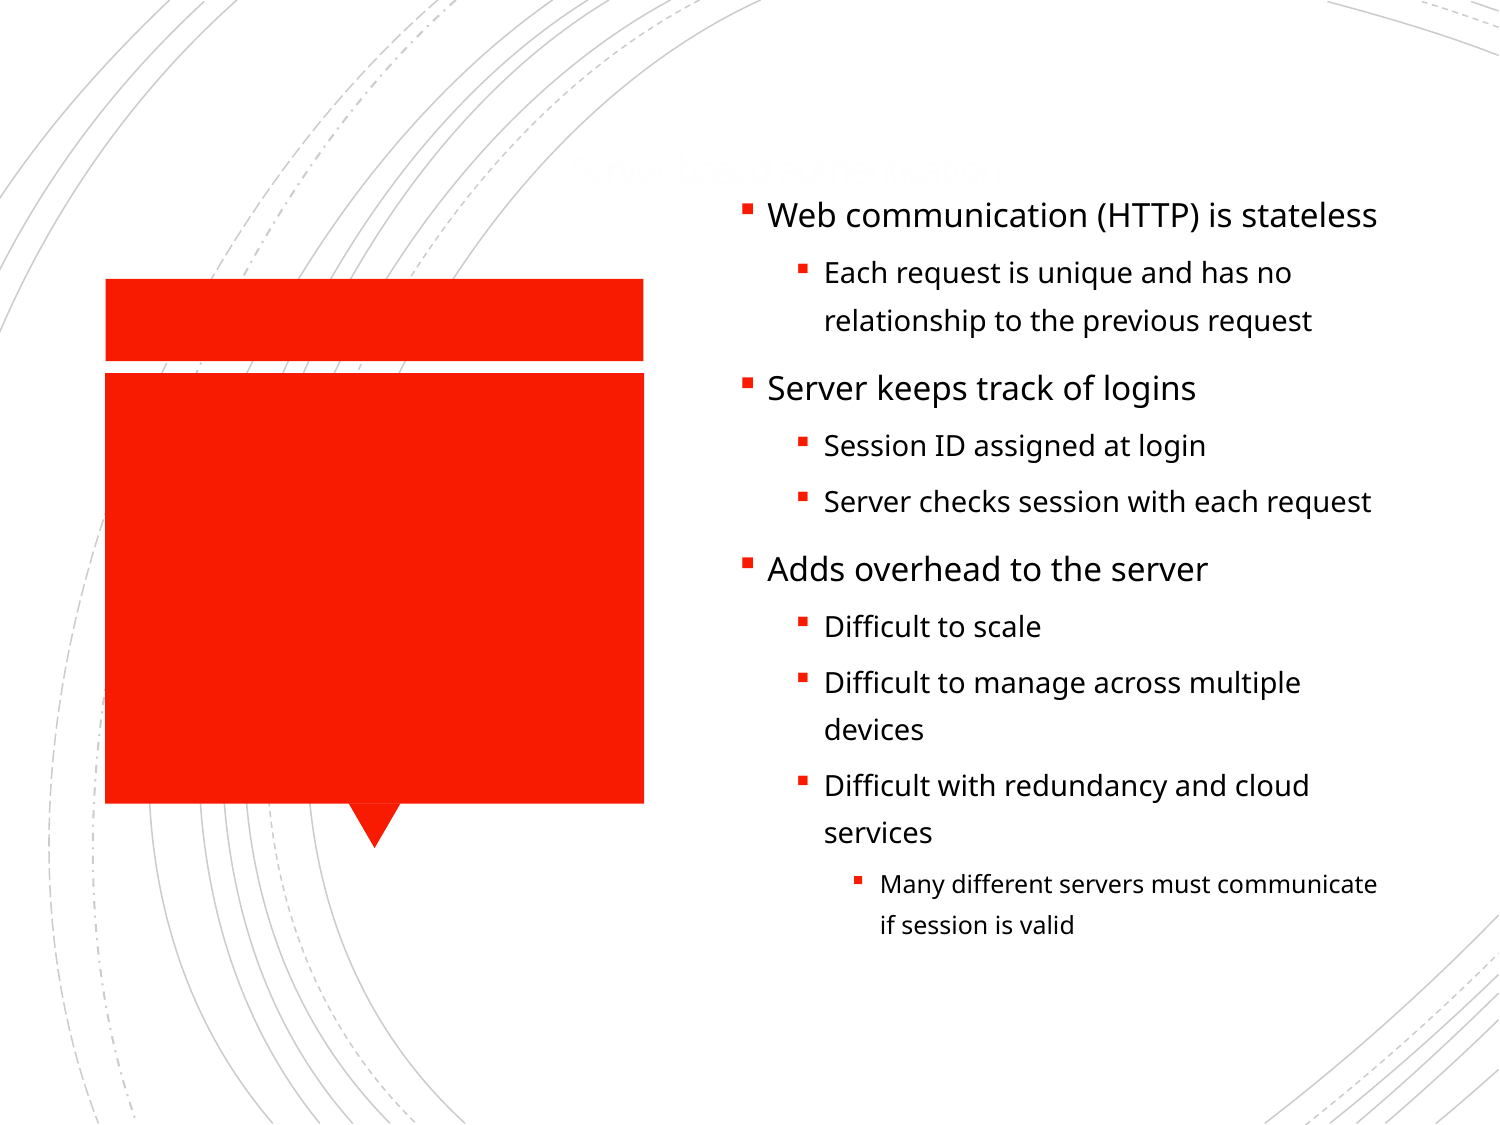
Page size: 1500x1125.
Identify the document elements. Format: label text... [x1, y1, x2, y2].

title Server-based authentication [103, 111, 1476, 231]
list Web communication (HTTP) is stateless Each request is unique and has no relationship to the previous request Server keeps track of logins Session ID assigned at login Server checks session with each request Adds overhead to the server Difficult to scale Difficult to manage across multiple devices Difficult with redundancy and cloud services Many different servers must communicate if session is valid [724, 131, 1396, 993]
